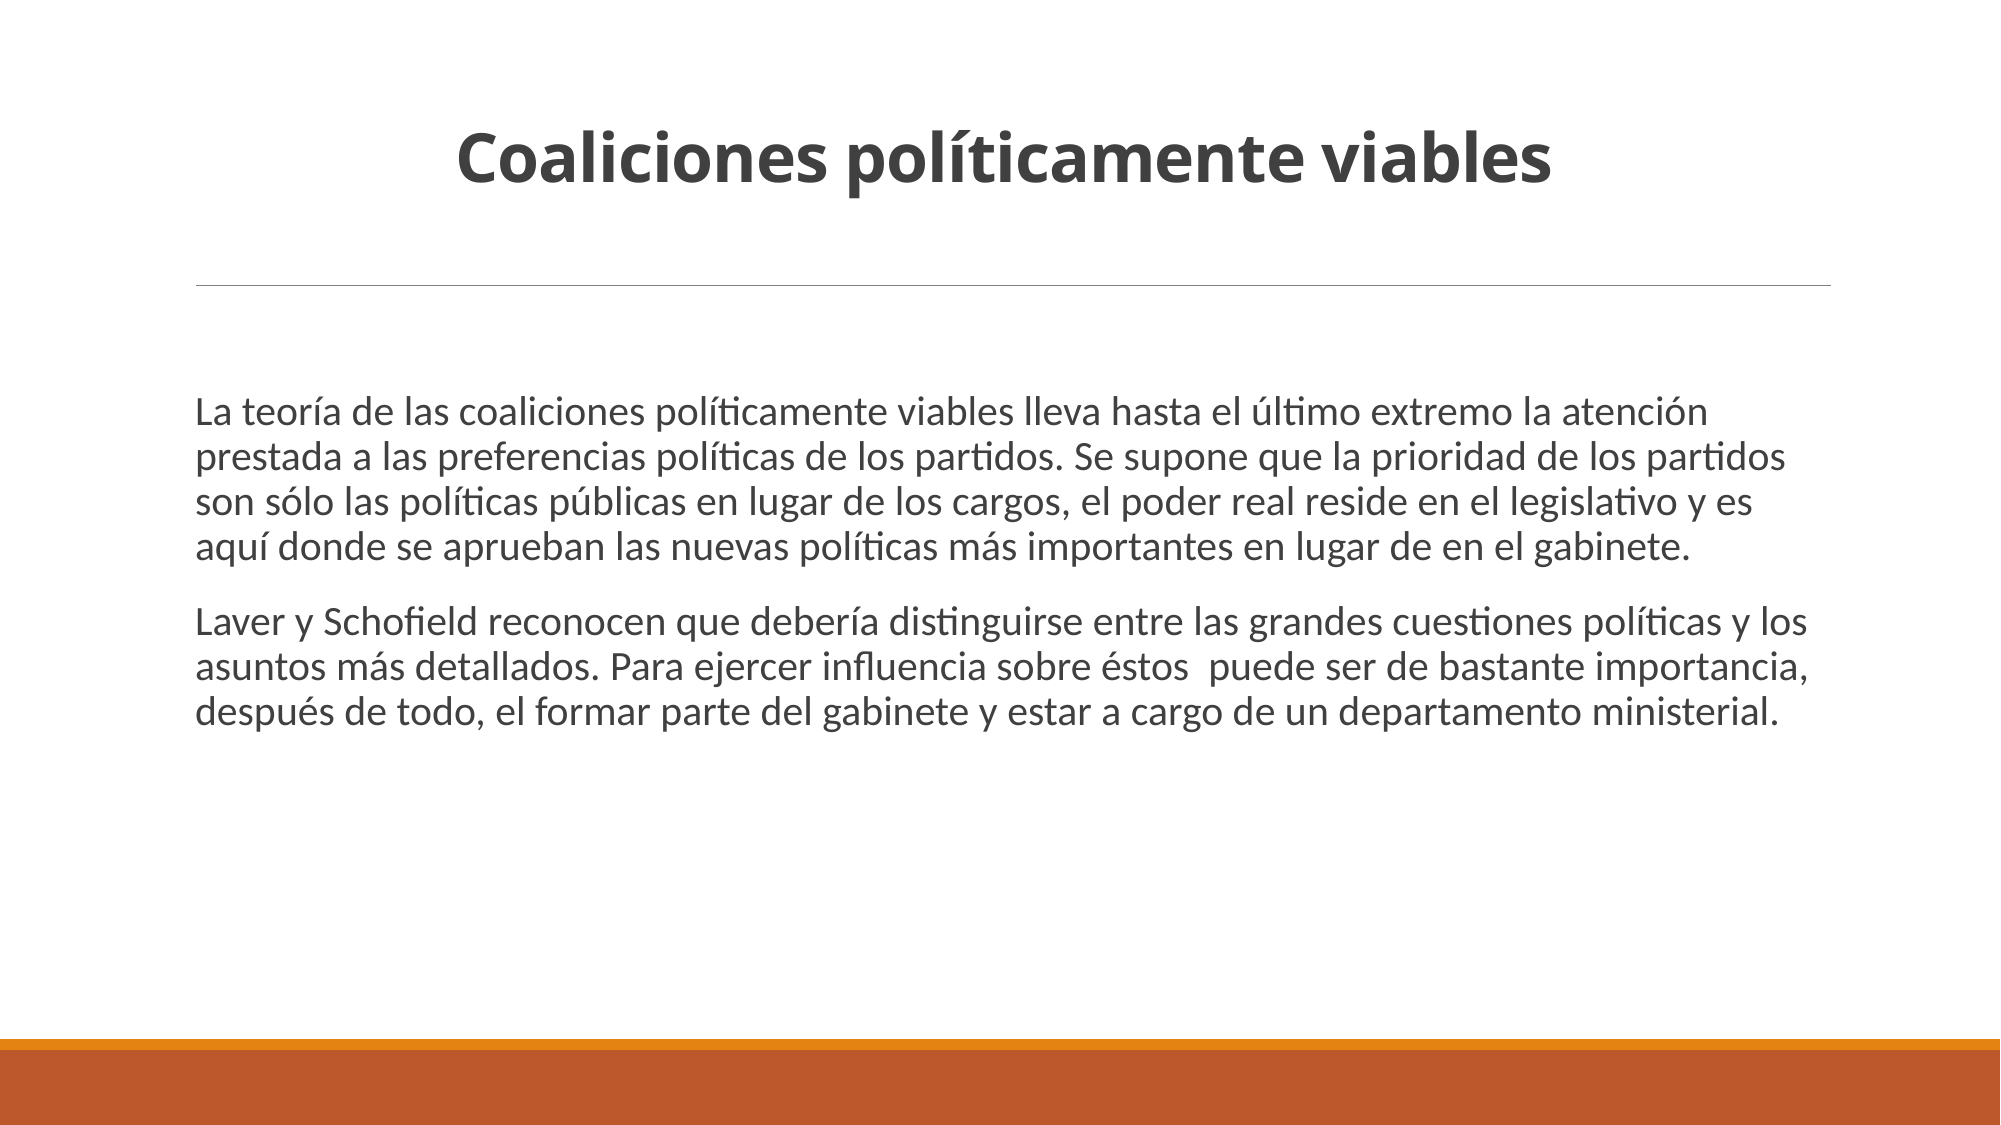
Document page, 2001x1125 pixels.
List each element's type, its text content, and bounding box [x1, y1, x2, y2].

title Coaliciones políticamente viables [180, 47, 1830, 285]
list La teoría de las coaliciones políticamente viables lleva hasta el último extremo la atención prestada a las preferencias políticas de los partidos. Se supone que la prioridad de los partidos son sólo las políticas públicas en lugar de los cargos, el poder real reside en el legislativo y es aquí donde se aprueban las nuevas políticas más importantes en lugar de en el gabinete. Laver y Schofield reconocen que debería distinguirse entre las grandes cuestiones políticas y los asuntos más detallados. Para ejercer influencia sobre éstos puede ser de bastante importancia, después de todo, el formar parte del gabinete y estar a cargo de un departamento ministerial. [180, 302, 1830, 963]
